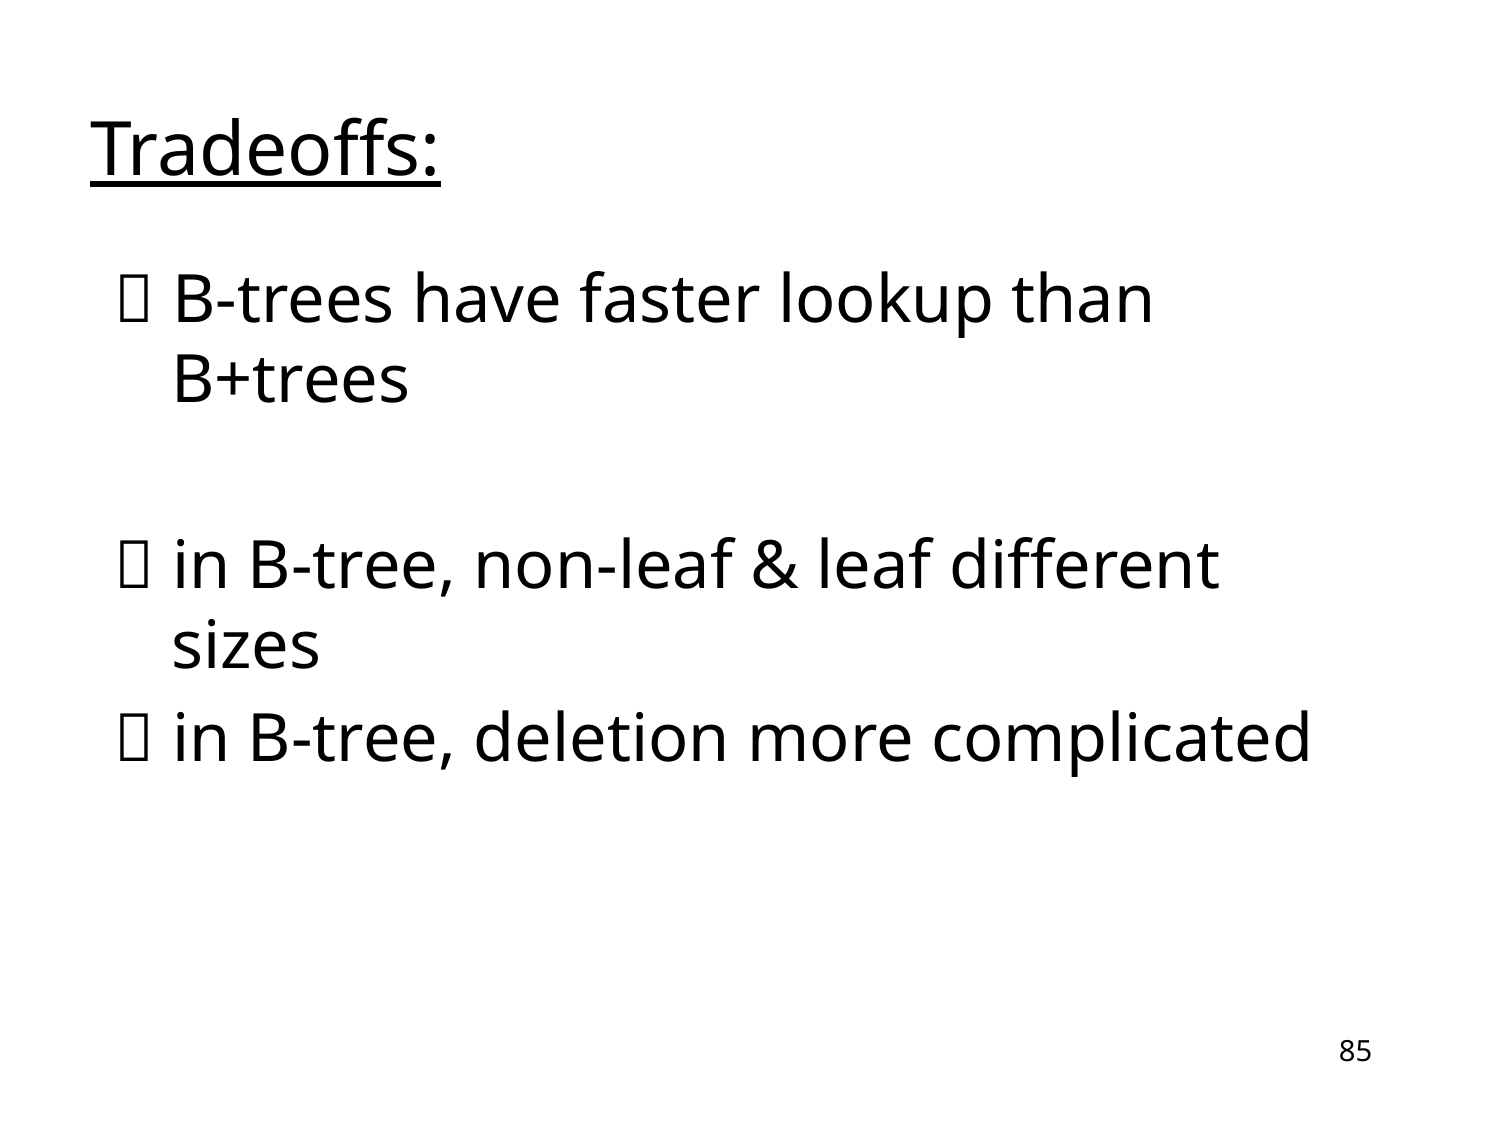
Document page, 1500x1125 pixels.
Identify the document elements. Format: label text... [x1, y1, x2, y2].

title Tradeoffs: [74, 51, 1351, 240]
slide_number 85 [1074, 1024, 1388, 1101]
list  B-trees have faster lookup than B+trees  in B-tree, non-leaf & leaf different sizes  in B-tree, deletion more complicated [99, 247, 1401, 640]
